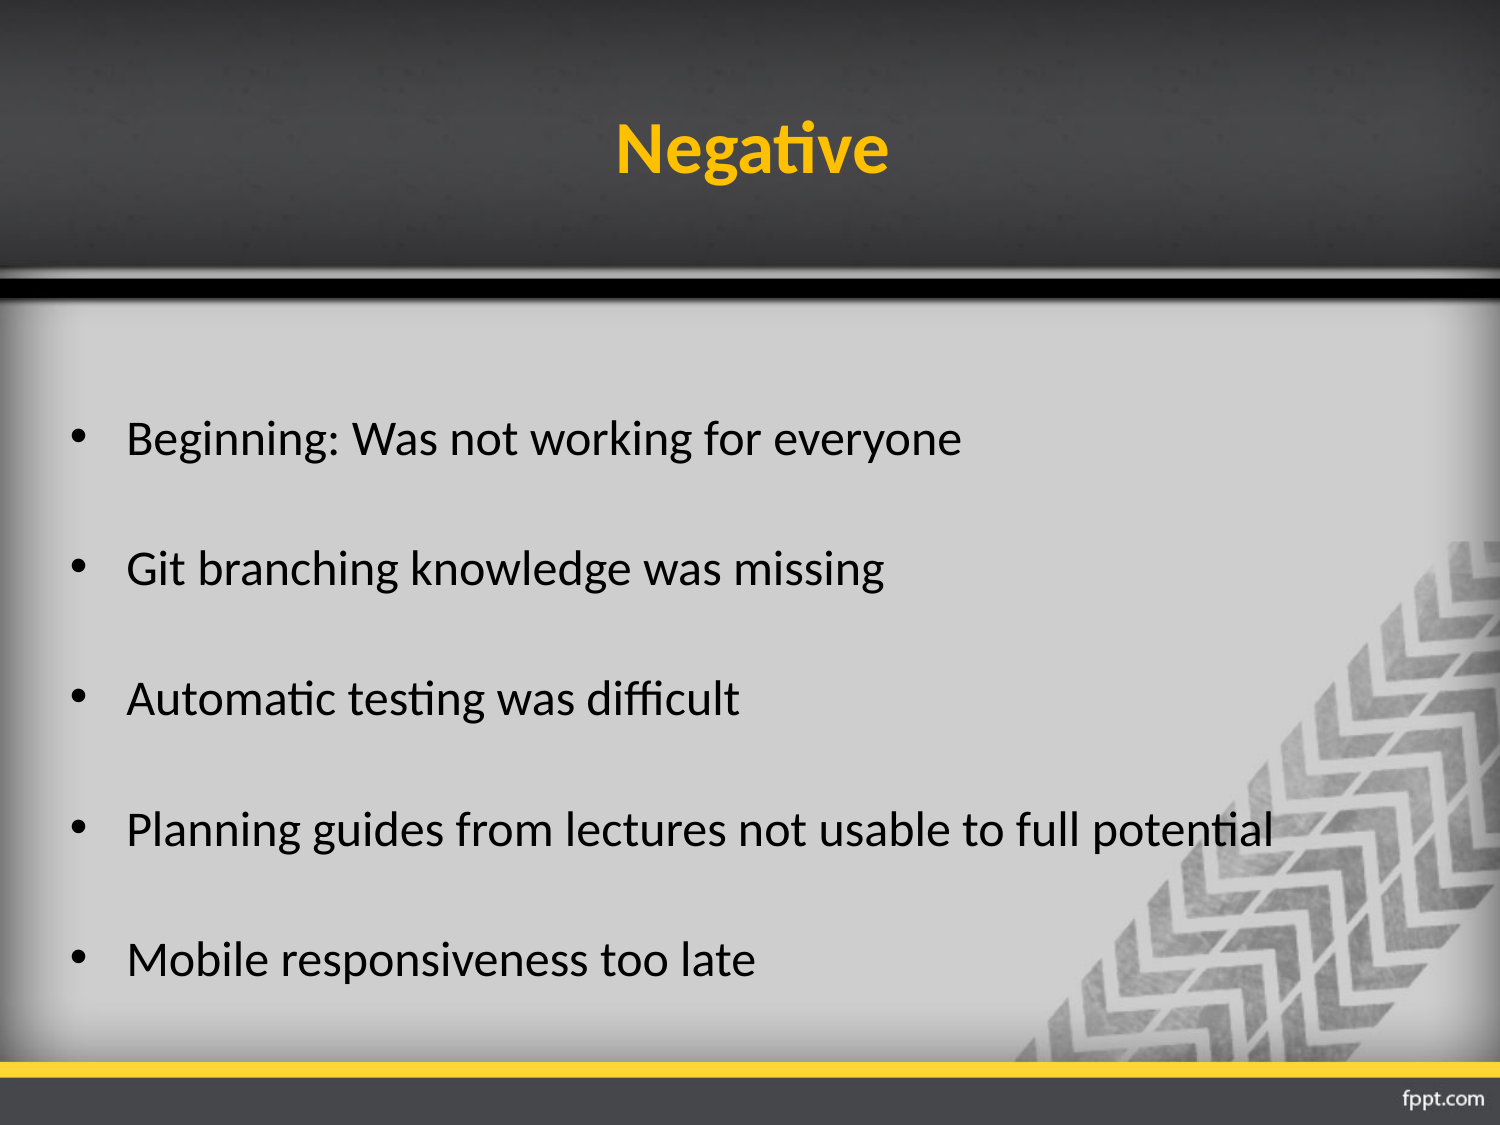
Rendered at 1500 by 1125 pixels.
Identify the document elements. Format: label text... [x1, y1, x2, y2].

picture [0, 0, 1500, 1125]
title Negative [352, 49, 1154, 238]
list Beginning: Was not working for everyone Git branching knowledge was missing Automatic testing was difficult Planning guides from lectures not usable to full potential Mobile responsiveness too late [61, 336, 1451, 1038]
